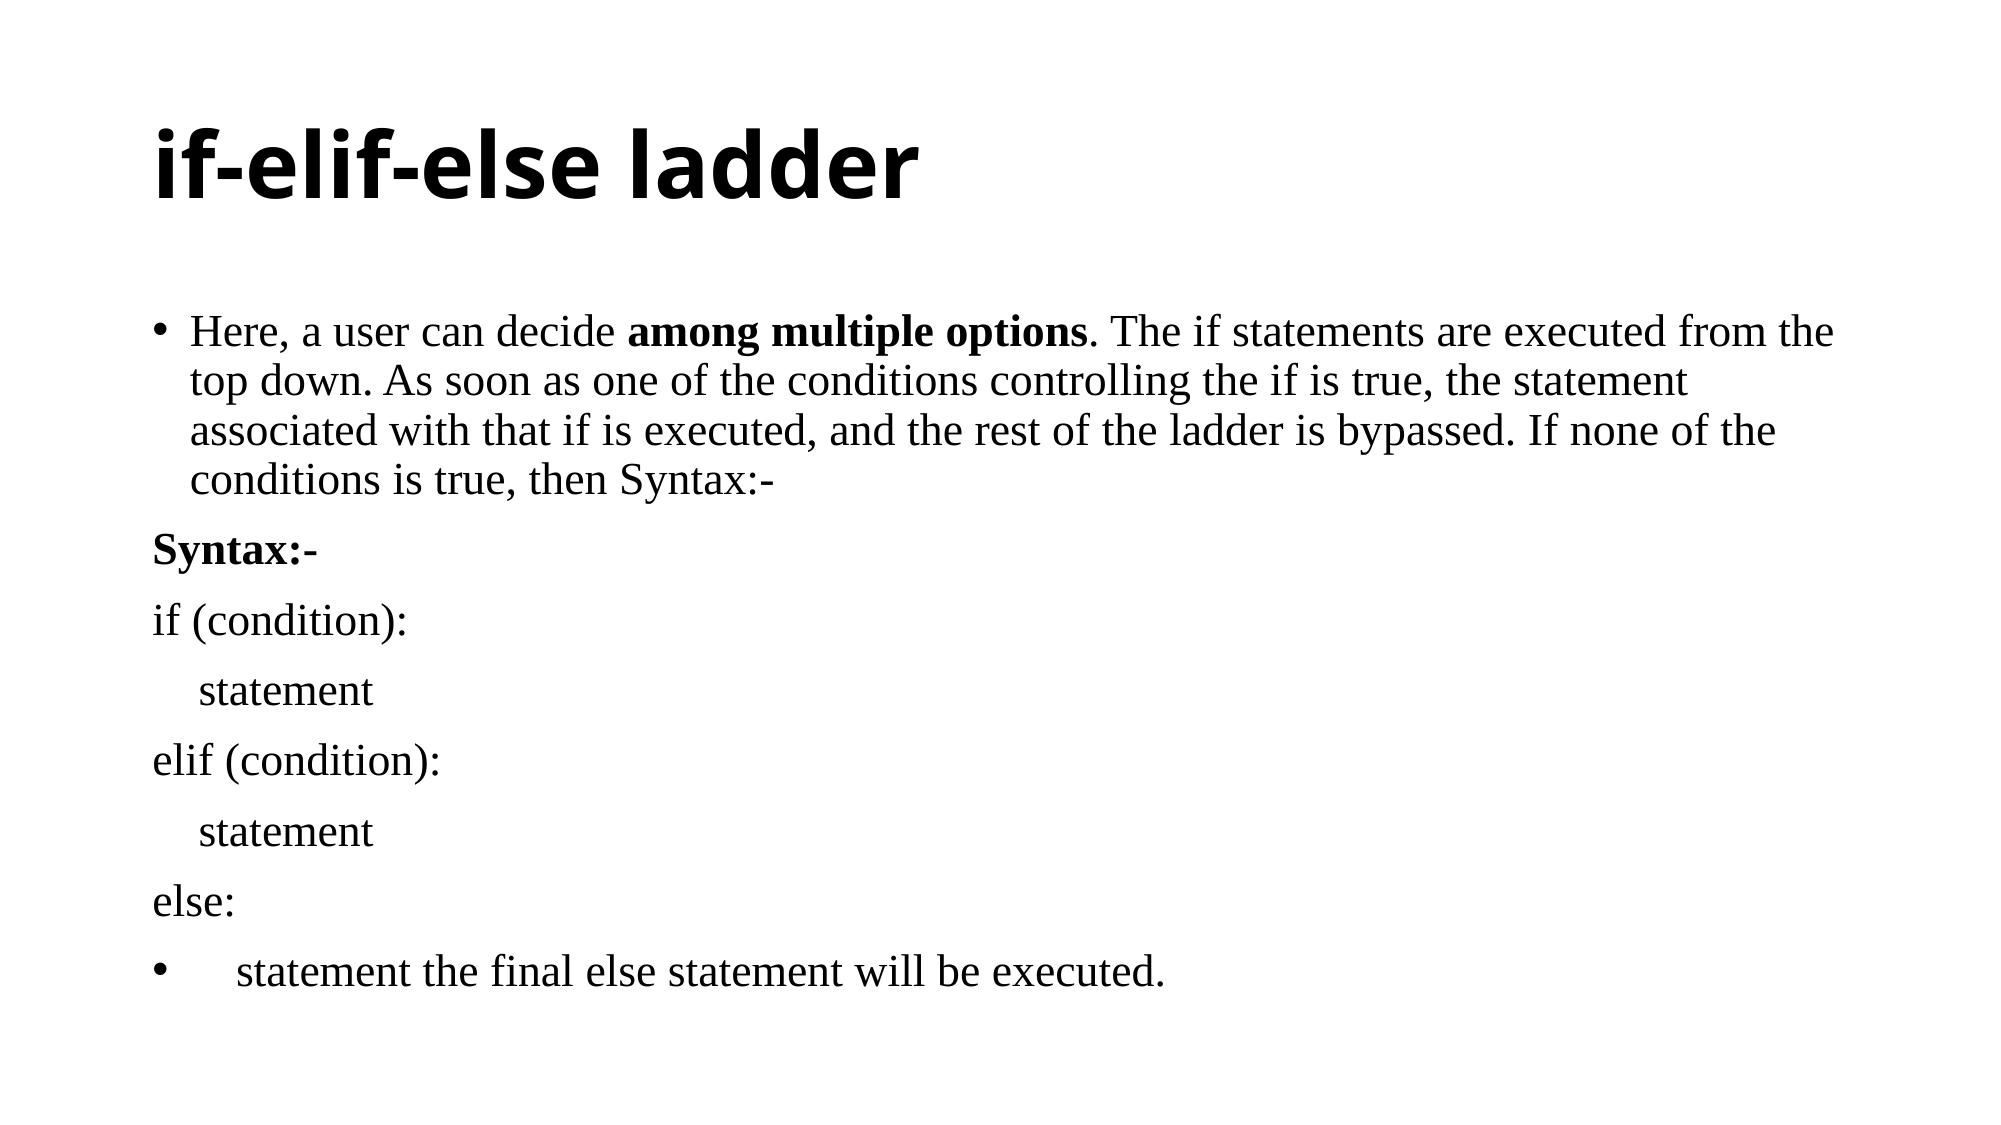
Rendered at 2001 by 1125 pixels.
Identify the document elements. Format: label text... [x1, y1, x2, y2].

list Here, a user can decide among multiple options. The if statements are executed from the top down. As soon as one of the conditions controlling the if is true, the statement associated with that if is executed, and the rest of the ladder is bypassed. If none of the conditions is true, then Syntax:- Syntax:- if (condition): statement elif (condition): statement else: statement the final else statement will be executed. [137, 299, 1863, 1014]
title if-elif-else ladder [137, 59, 1863, 278]
